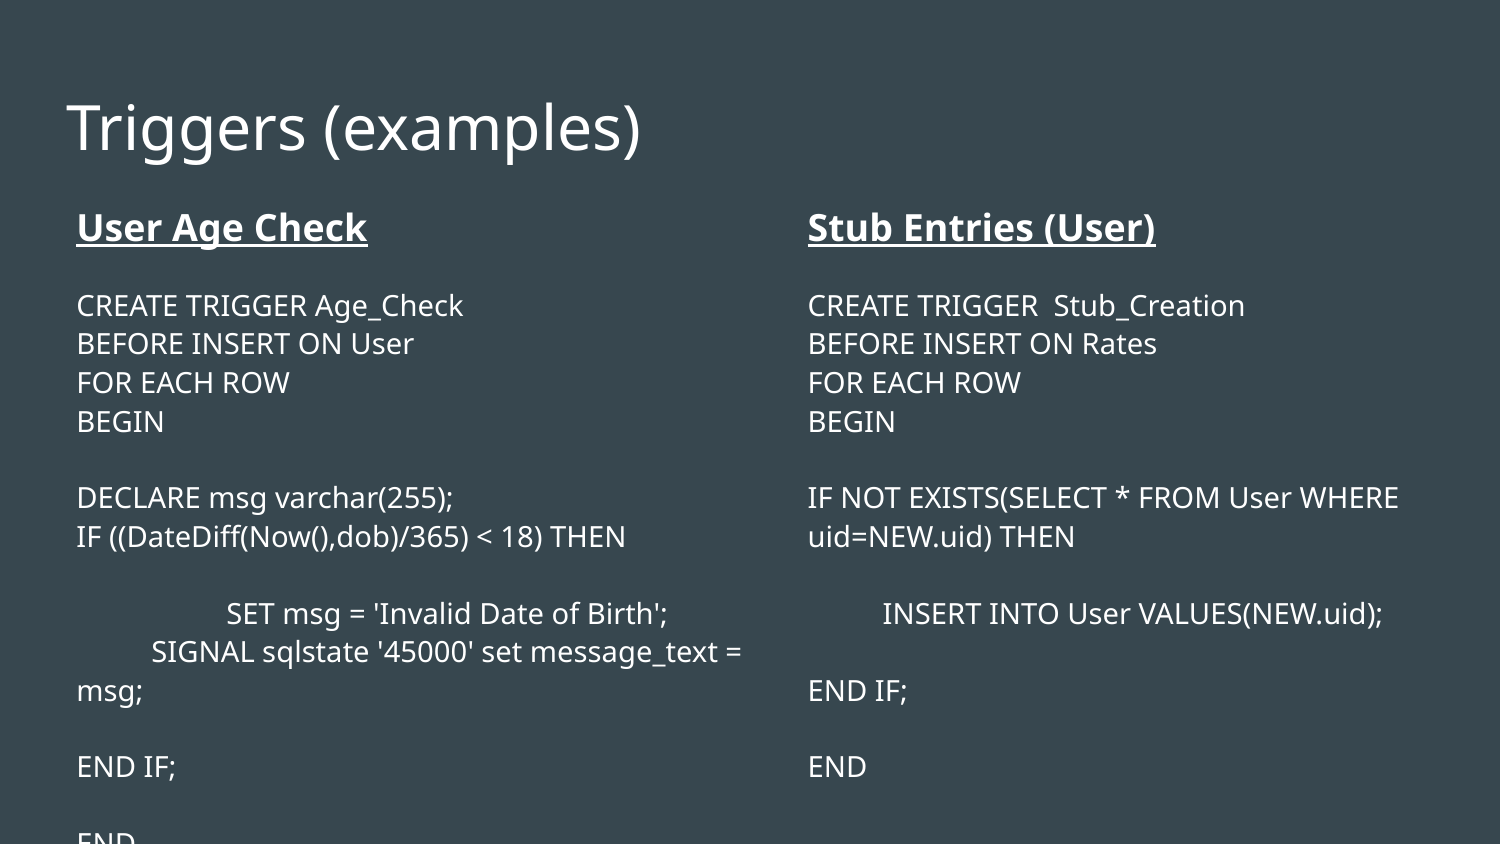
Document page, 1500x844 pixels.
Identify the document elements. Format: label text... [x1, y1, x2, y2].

title Triggers (examples) [51, 72, 1449, 167]
list Stub Entries (User) CREATE TRIGGER Stub_Creation BEFORE INSERT ON Rates FOR EACH ROW BEGIN IF NOT EXISTS(SELECT * FROM User WHERE uid=NEW.uid) THEN INSERT INTO User VALUES(NEW.uid); END IF; END [792, 189, 1500, 750]
list User Age Check CREATE TRIGGER Age_Check BEFORE INSERT ON User FOR EACH ROW BEGIN DECLARE msg varchar(255); IF ((DateDiff(Now(),dob)/365) < 18) THEN SET msg = 'Invalid Date of Birth'; SIGNAL sqlstate '45000' set message_text = msg; END IF; END [61, 189, 792, 750]
